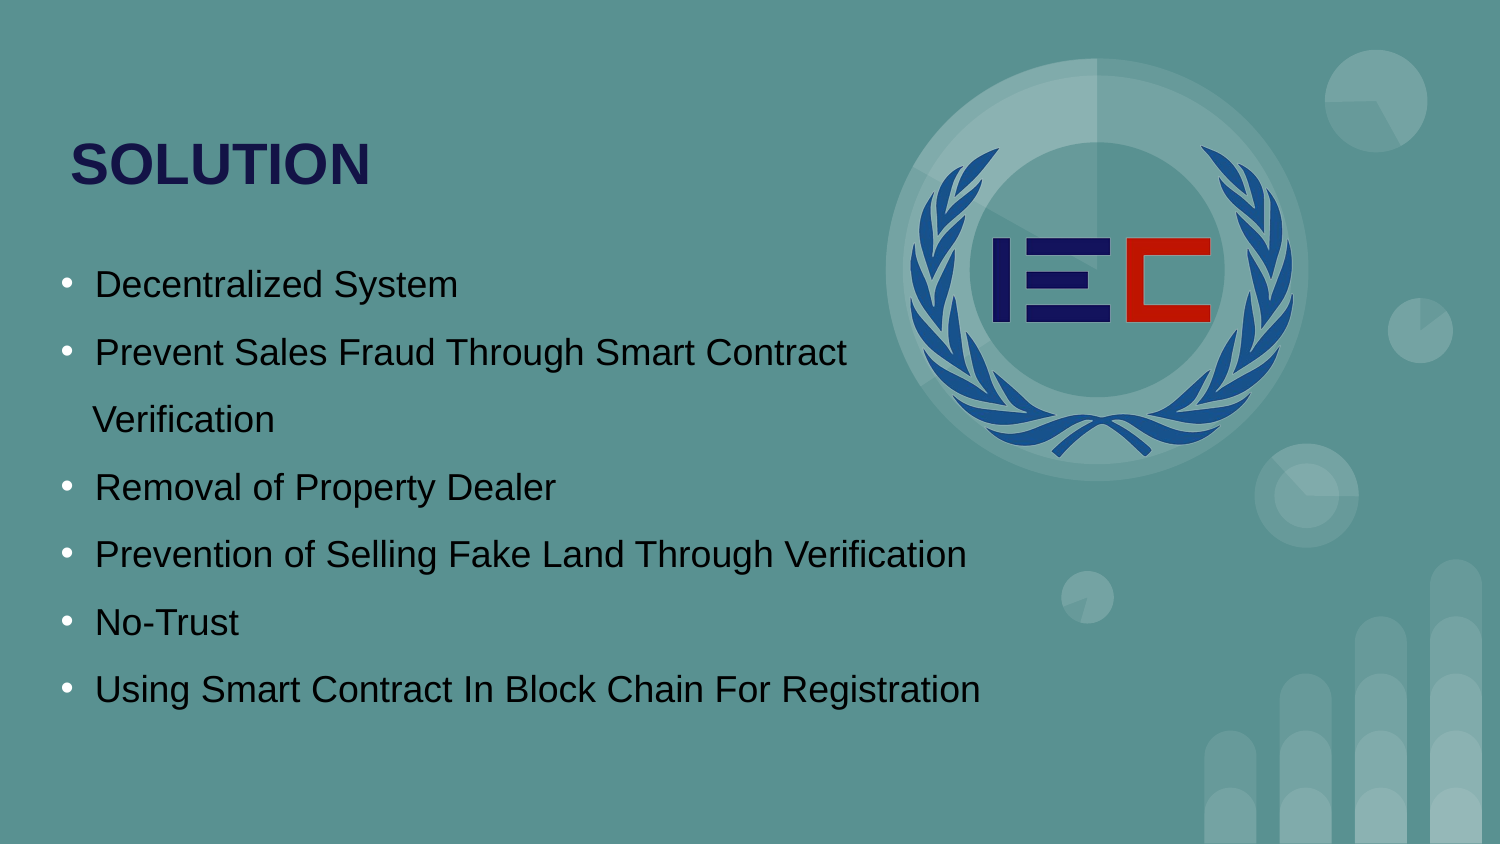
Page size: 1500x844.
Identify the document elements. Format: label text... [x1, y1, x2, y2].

picture [850, 54, 1350, 555]
subtitle Decentralized System Prevent Sales Fraud Through Smart Contract Verification Removal of Property Dealer Prevention of Selling Fake Land Through Verification No-Trust Using Smart Contract In Block Chain For Registration [45, 222, 1159, 759]
title SOLUTION [55, 75, 754, 222]
